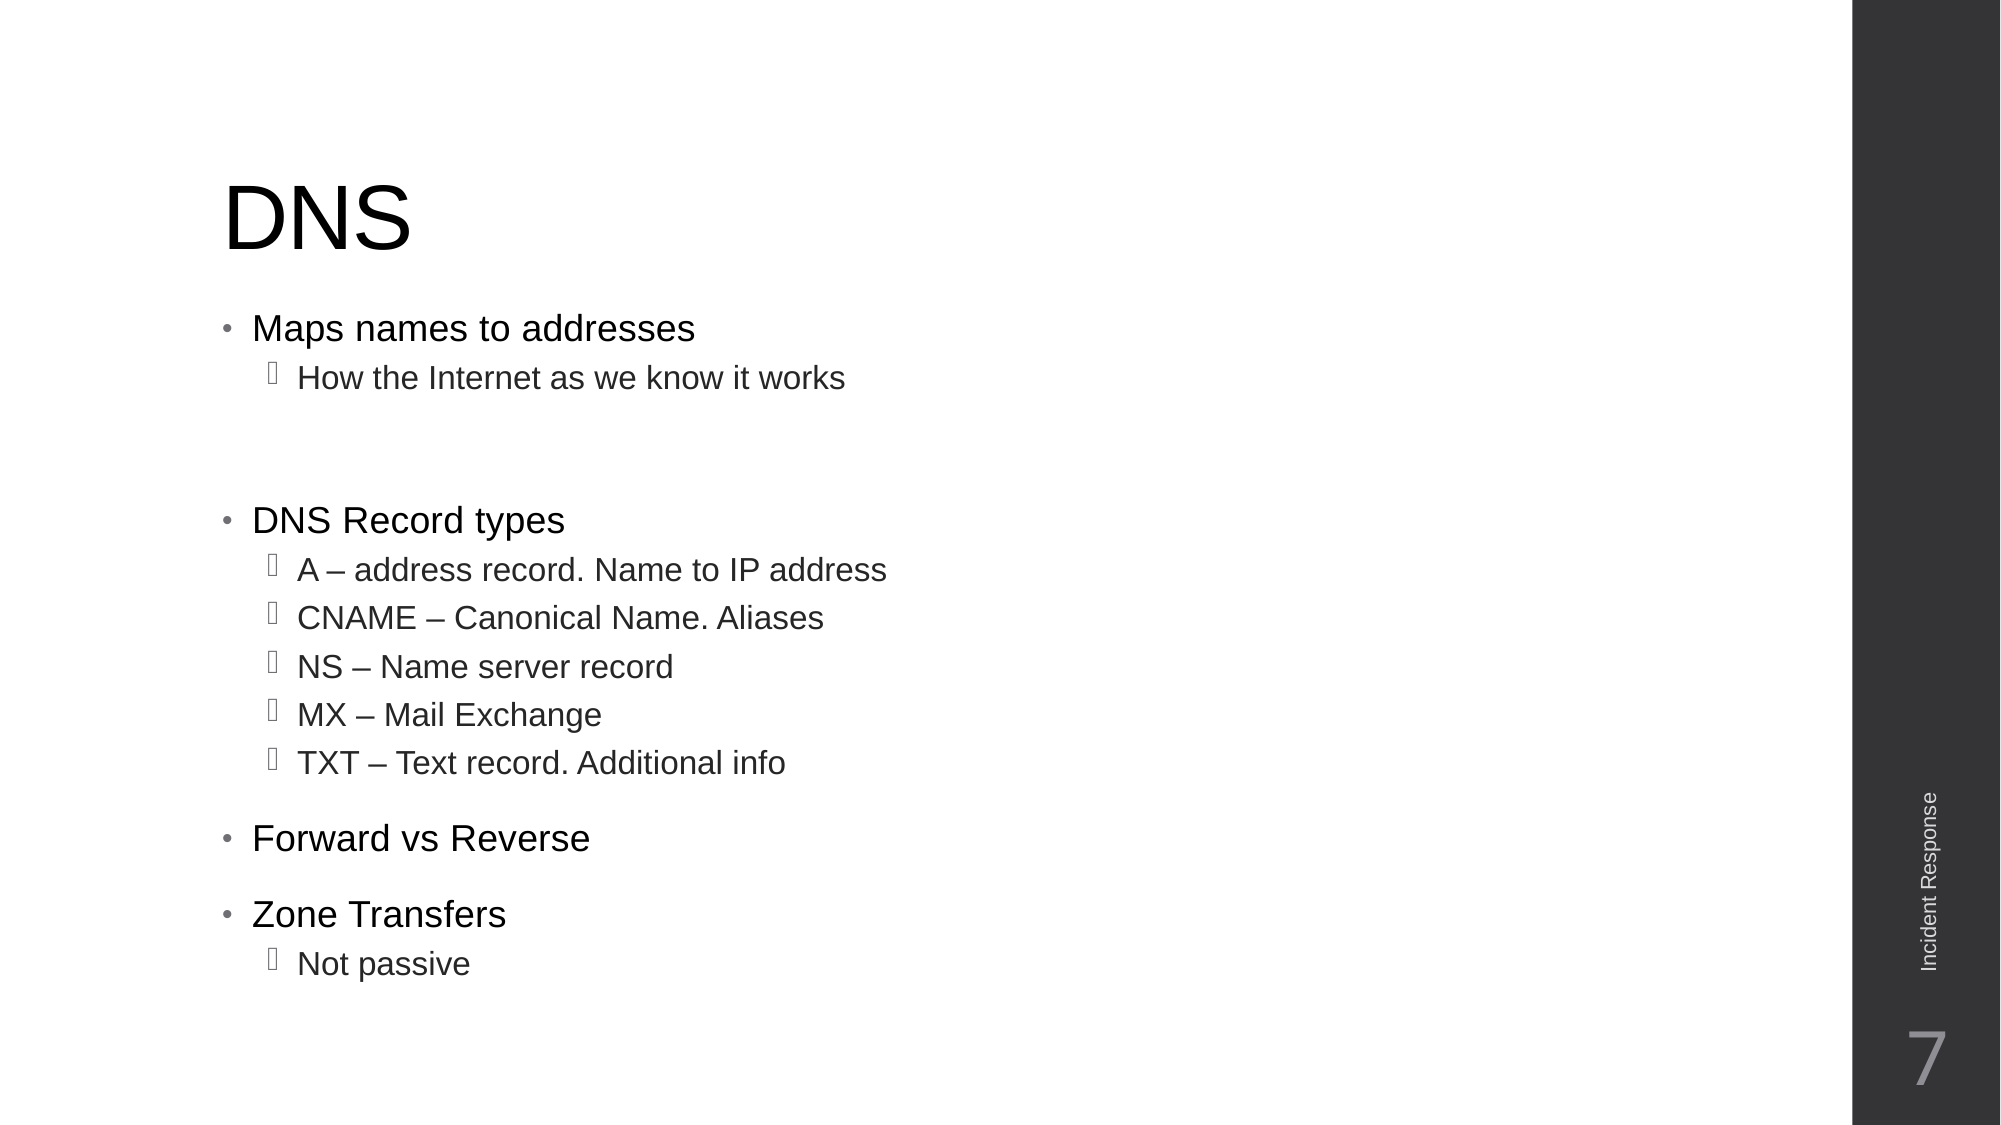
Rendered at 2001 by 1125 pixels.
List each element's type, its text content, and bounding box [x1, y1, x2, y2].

list Maps names to addresses How the Internet as we know it works DNS Record types A – address record. Name to IP address CNAME – Canonical Name. Aliases NS – Name server record MX – Mail Exchange TXT – Text record. Additional info Forward vs Reverse Zone Transfers Not passive [206, 299, 1617, 1014]
footer Incident Response [1897, 400, 1958, 988]
slide_number 7 [1852, 1012, 2000, 1110]
title DNS [206, 60, 1797, 278]
